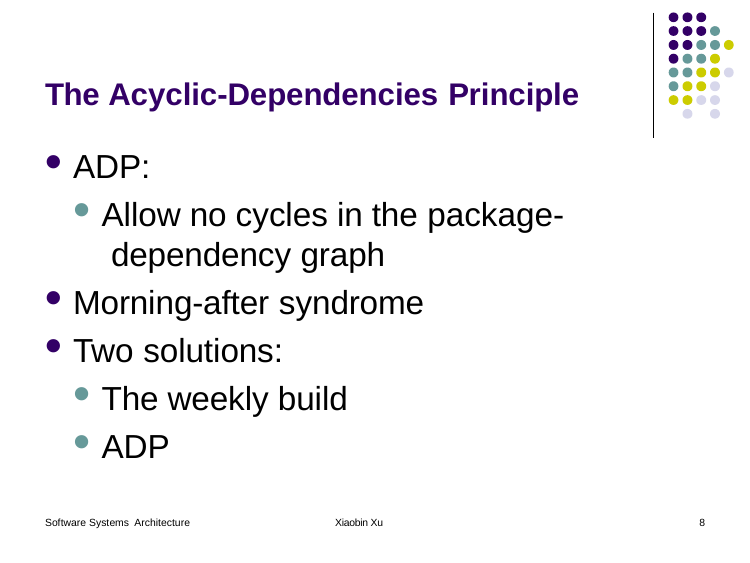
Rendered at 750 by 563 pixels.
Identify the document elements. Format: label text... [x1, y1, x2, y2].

text_box The Acyclic-Dependencies Principle ADP: Allow no cycles in the package- dependency graph Morning-after syndrome Two solutions: The weekly build ADP [42, 72, 584, 465]
text_box 8 [697, 514, 708, 529]
text_box Xiaobin Xu [333, 514, 418, 529]
text_box Software Systems Architecture [42, 514, 238, 529]
